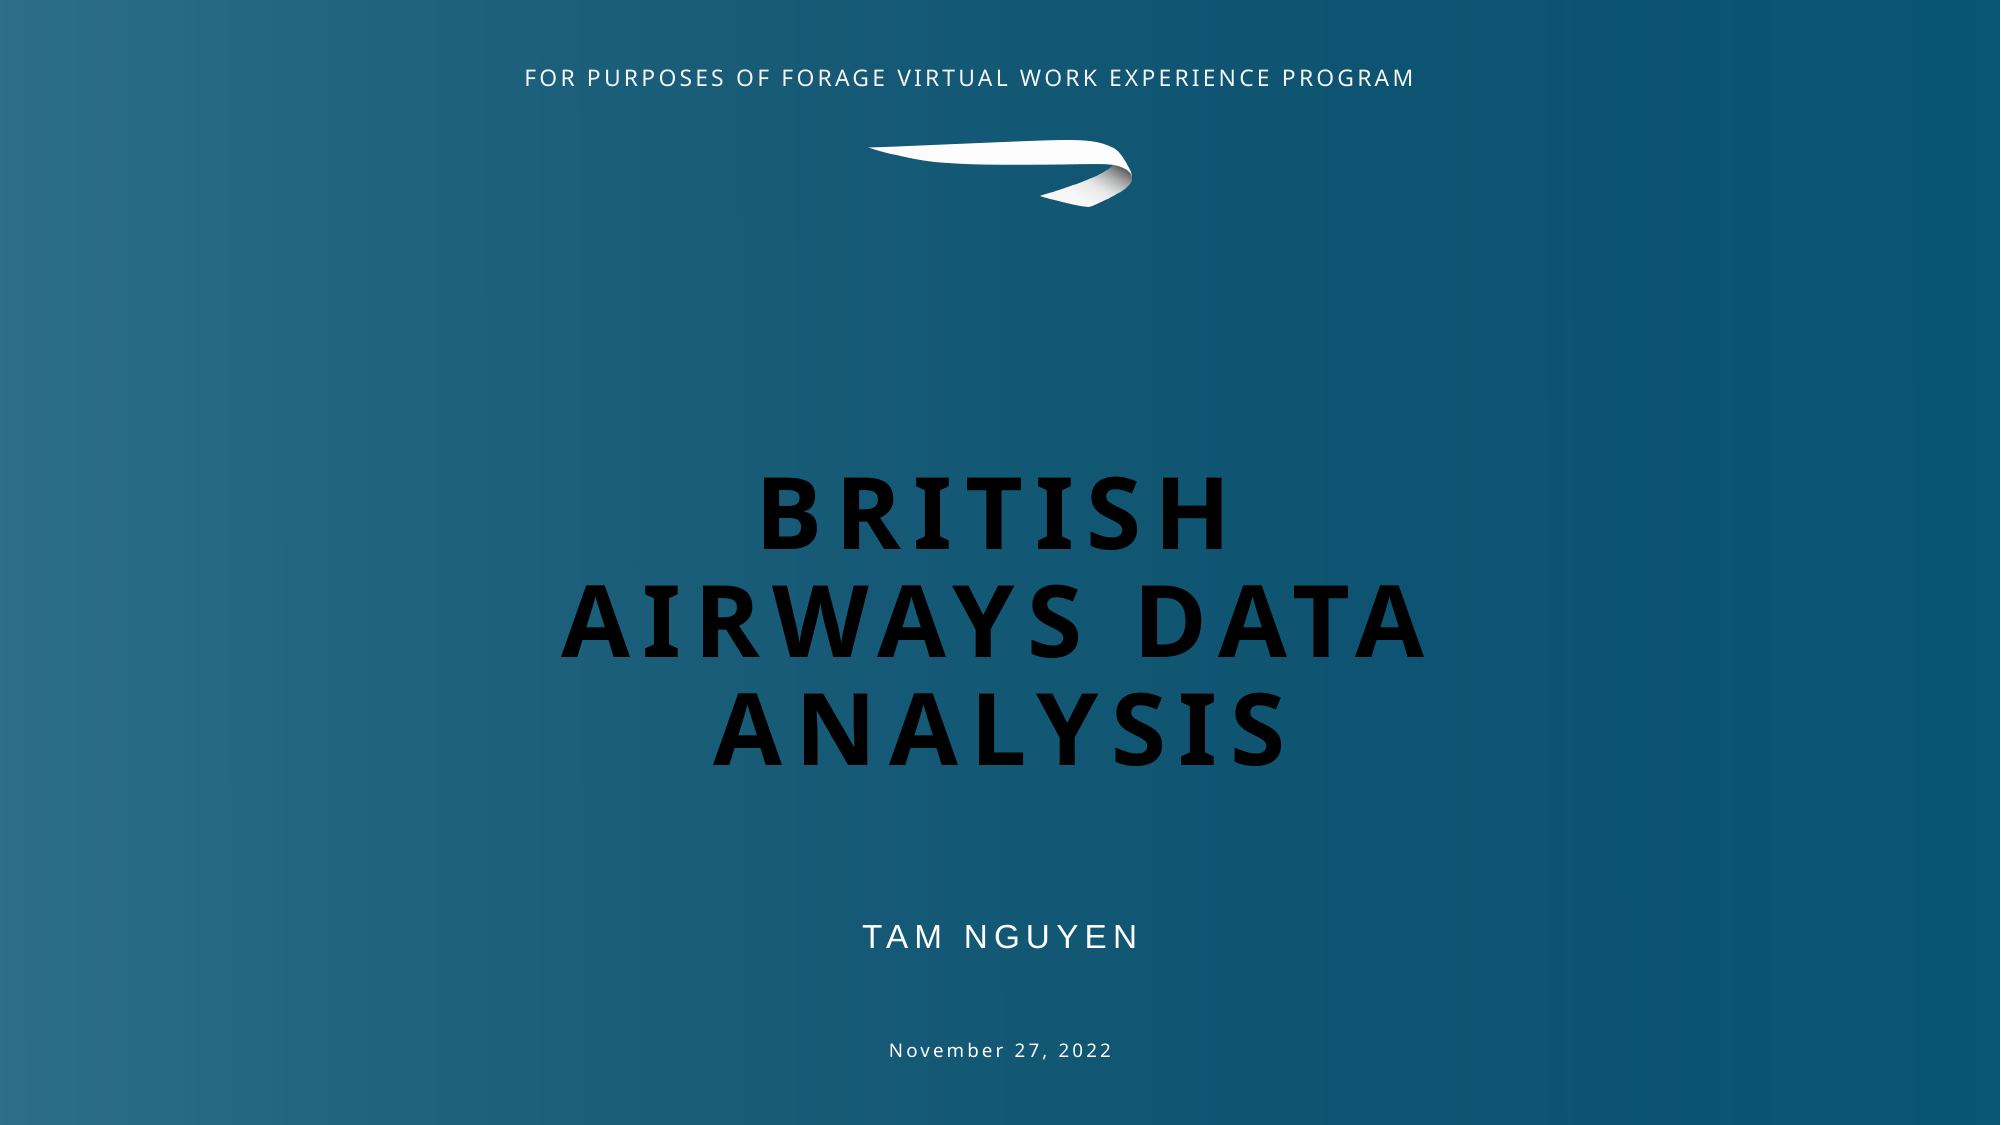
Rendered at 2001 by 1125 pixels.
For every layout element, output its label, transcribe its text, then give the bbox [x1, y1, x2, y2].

title BRITISH AIRWAYS DATA ANALYSIS [456, 429, 1544, 822]
subtitle Tam Nguyen [249, 863, 1750, 1007]
list November 27, 2022 [249, 1022, 1750, 1068]
picture [868, 140, 1132, 207]
